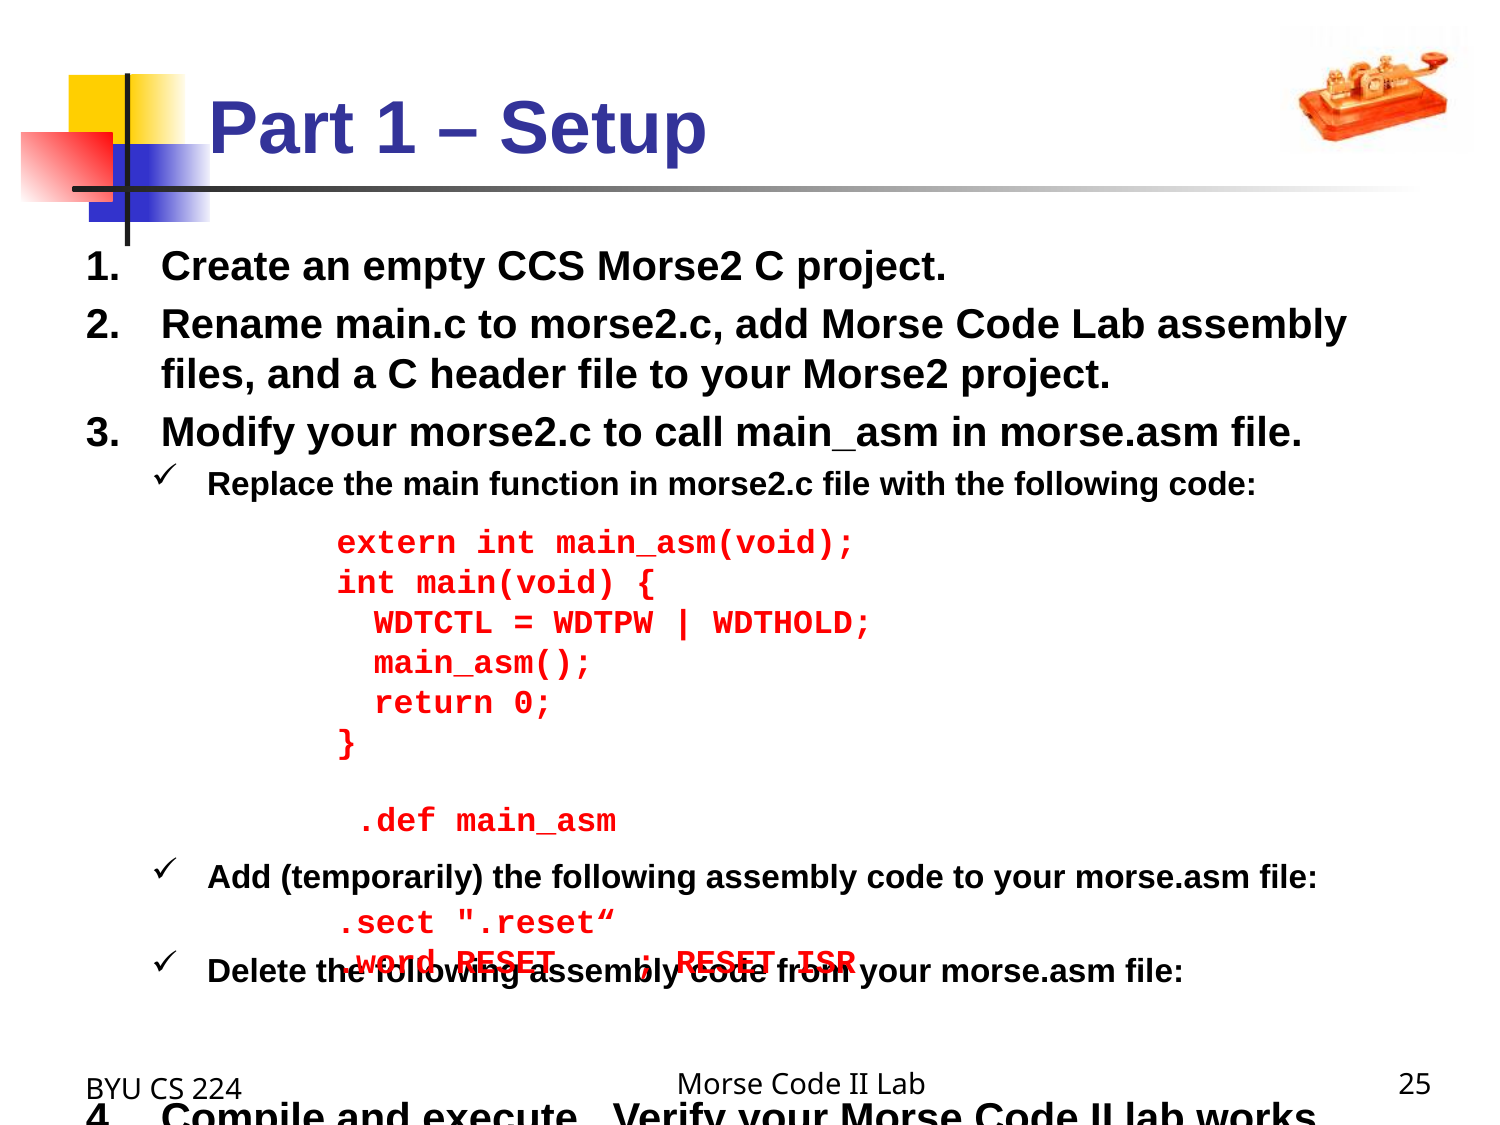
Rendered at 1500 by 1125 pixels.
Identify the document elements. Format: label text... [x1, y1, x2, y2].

text_box .sect ".reset“ .word RESET ; RESET ISR [321, 892, 1331, 988]
picture [1279, 25, 1474, 154]
title Part 1 – Setup [193, 34, 1472, 177]
slide_number BYU CS 224 [70, 1037, 383, 1113]
list Create an empty CCS Morse2 C project. Rename main.c to morse2.c, add Morse Code Lab assembly files, and a C header file to your Morse2 project. Modify your morse2.c to call main_asm in morse.asm file. Replace the main function in morse2.c file with the following code: Add (temporarily) the following assembly code to your morse.asm file: Delete the following assembly code from your morse.asm file: Compile and execute. Verify your Morse Code II lab works. [70, 230, 1411, 1100]
text_box extern int main_asm(void); int main(void) { WDTCTL = WDTPW | WDTHOLD; main_asm(); return 0; } [321, 513, 1396, 768]
text_box .def main_asm [321, 790, 836, 846]
slide_number 25 [1134, 1037, 1447, 1113]
footer Morse Code II Lab [416, 1037, 1134, 1113]
